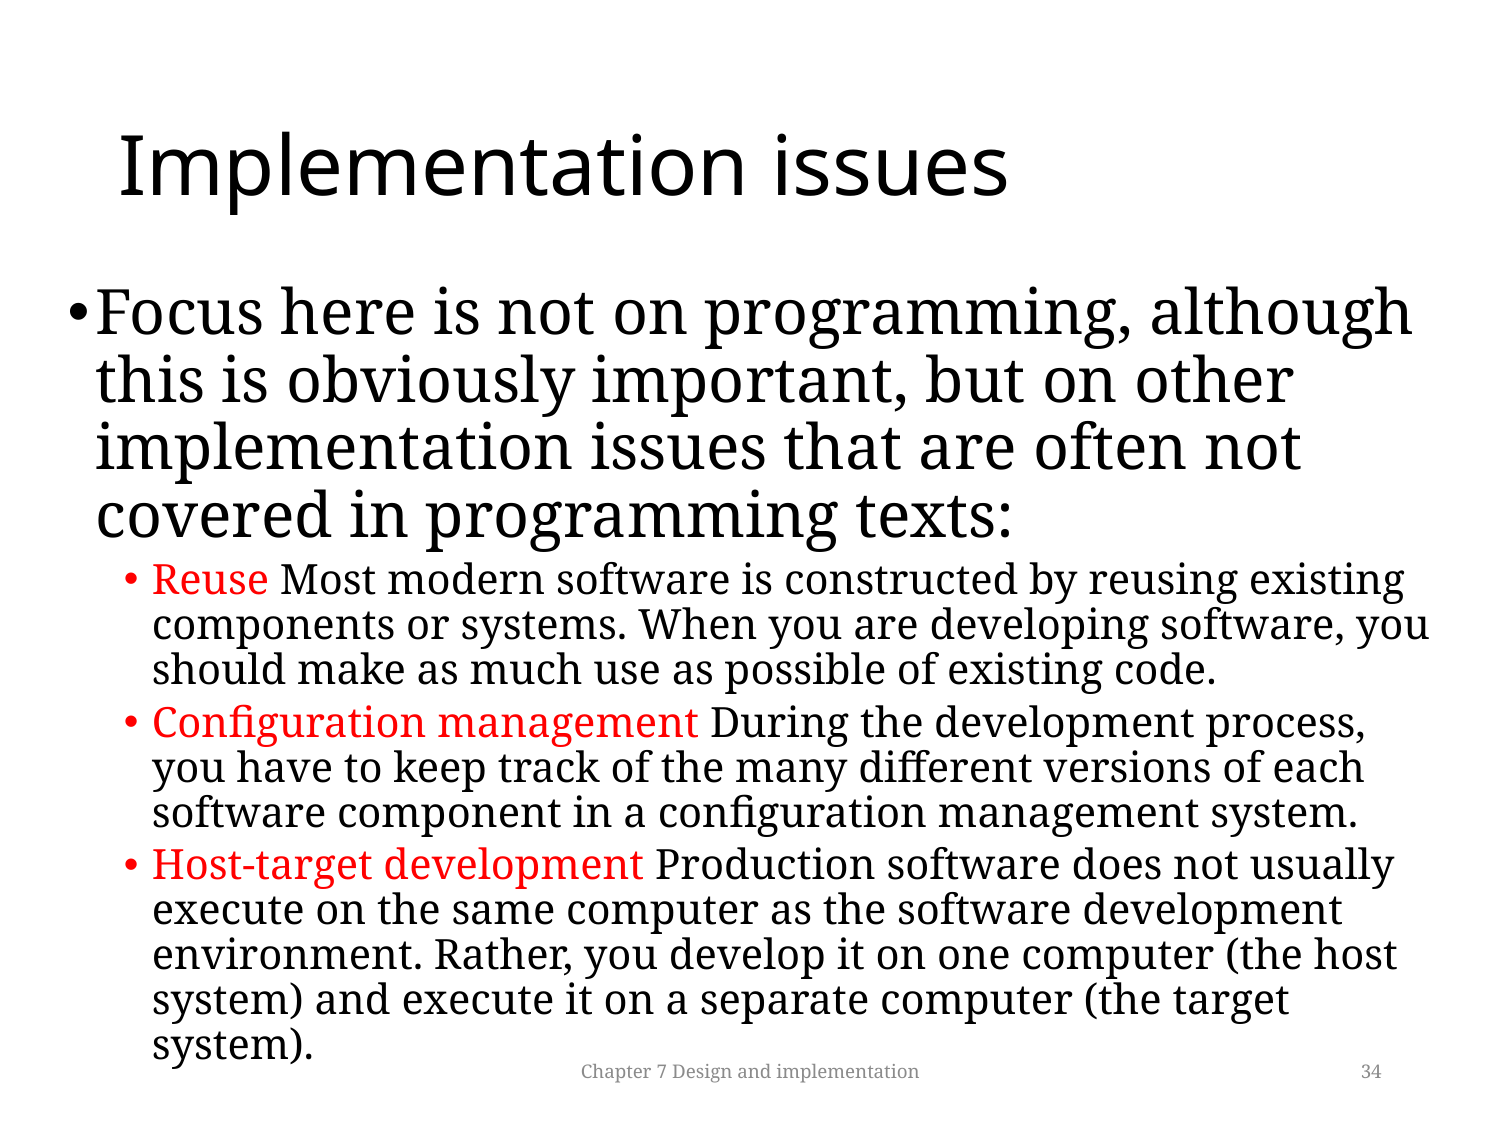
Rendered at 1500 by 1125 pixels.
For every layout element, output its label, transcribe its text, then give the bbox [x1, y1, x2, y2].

footer Chapter 7 Design and implementation [496, 1042, 1004, 1103]
slide_number 34 [1059, 1042, 1397, 1103]
list Focus here is not on programming, although this is obviously important, but on other implementation issues that are often not covered in programming texts: Reuse Most modern software is constructed by reusing existing components or systems. When you are developing software, you should make as much use as possible of existing code. Configuration management During the development process, you have to keep track of the many different versions of each software component in a configuration management system. Host-target development Production software does not usually execute on the same computer as the software development environment. Rather, you develop it on one computer (the host system) and execute it on a separate computer (the target system). [52, 273, 1457, 987]
title Implementation issues [103, 59, 1397, 273]
